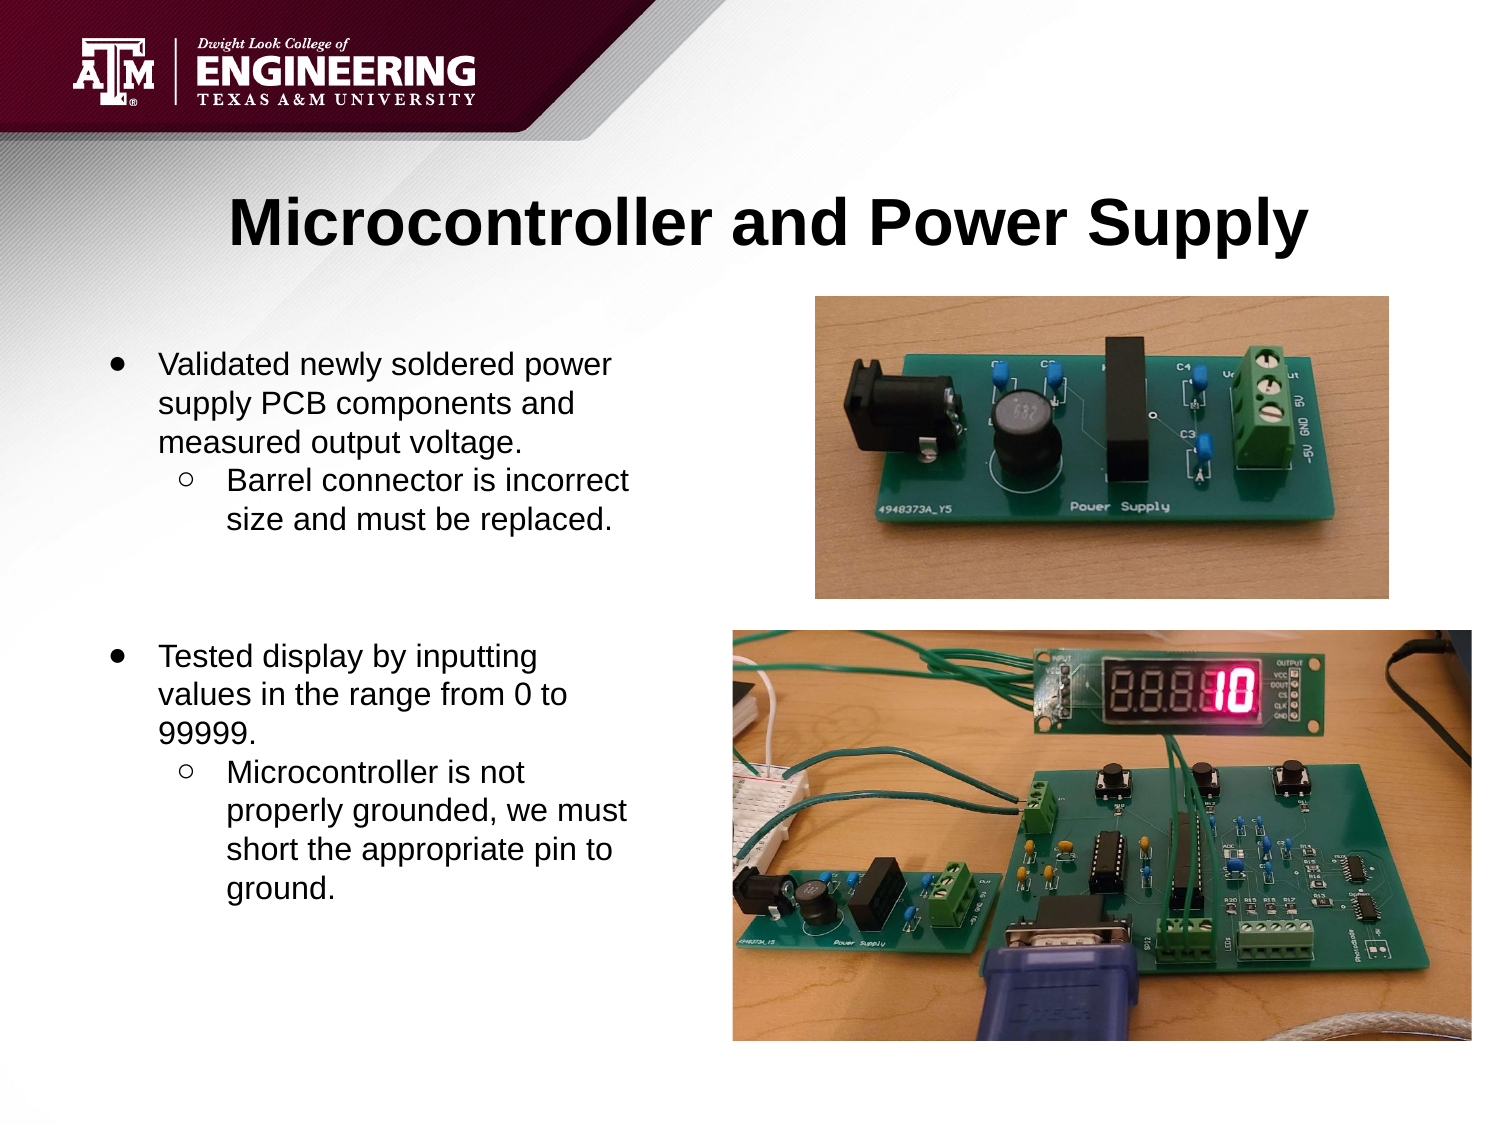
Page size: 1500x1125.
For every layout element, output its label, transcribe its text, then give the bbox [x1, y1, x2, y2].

picture [0, 0, 1500, 1125]
title Microcontroller and Power Supply [94, 147, 1445, 280]
list Validated newly soldered power supply PCB components and measured output voltage. Barrel connector is incorrect size and must be replaced. Tested display by inputting values in the range from 0 to 99999. Microcontroller is not properly grounded, we must short the appropriate pin to ground. [75, 336, 648, 1005]
